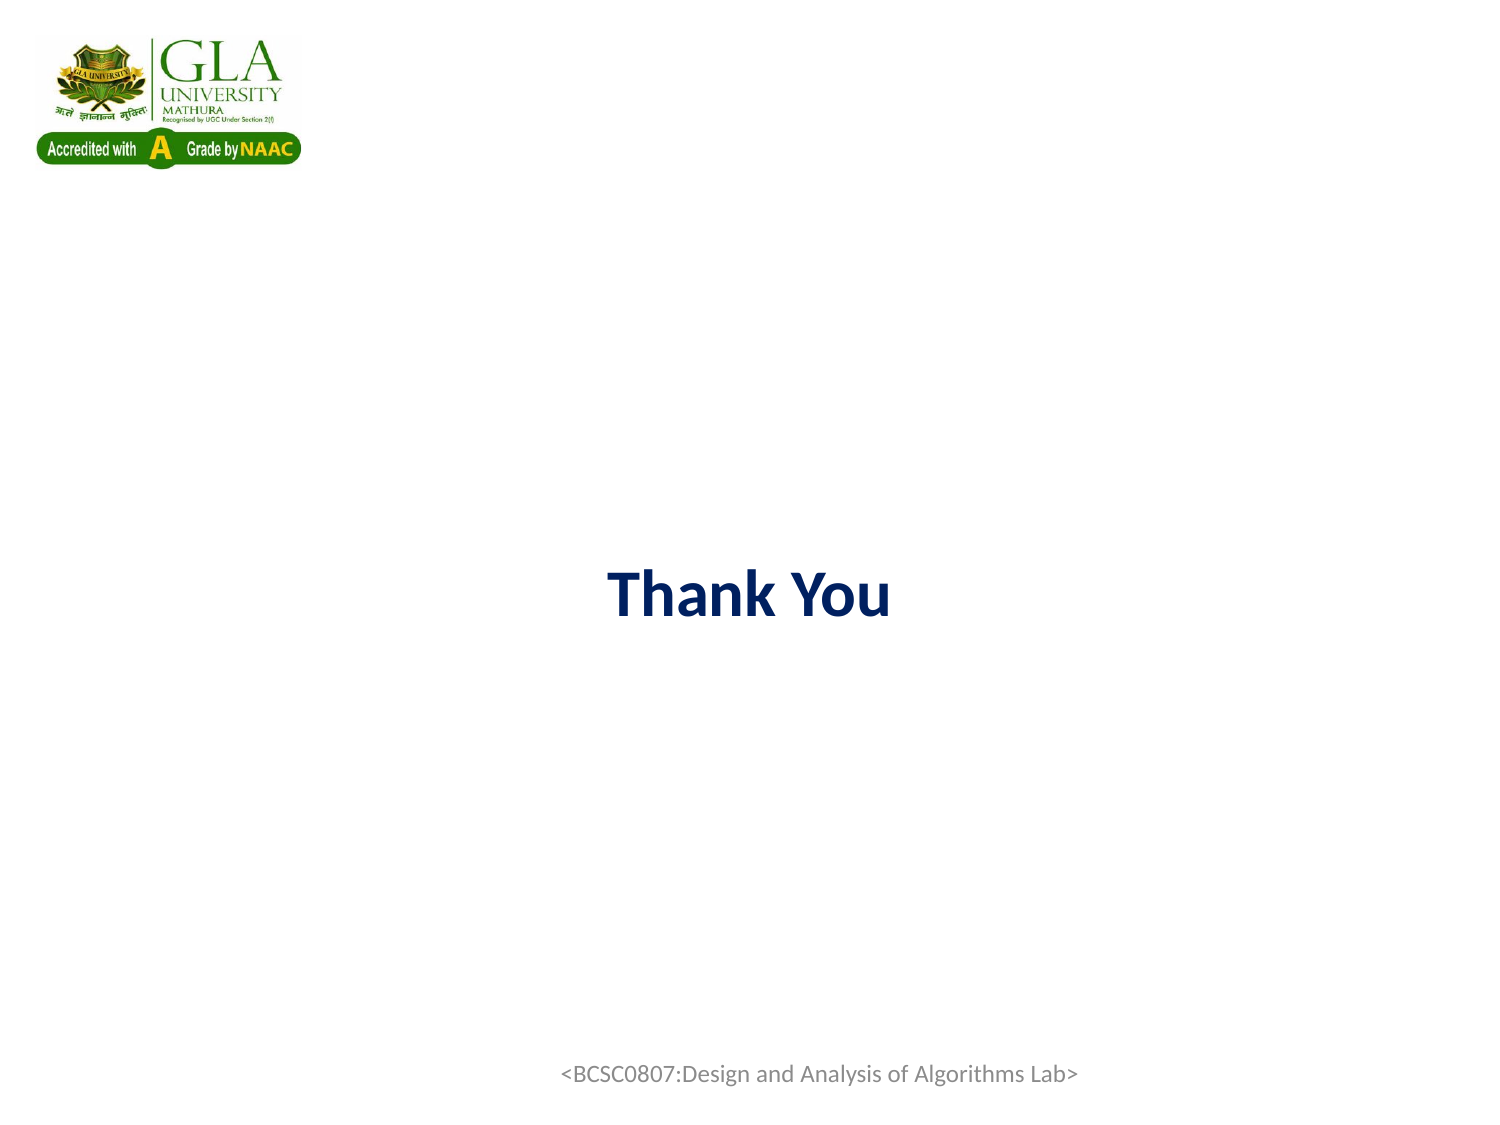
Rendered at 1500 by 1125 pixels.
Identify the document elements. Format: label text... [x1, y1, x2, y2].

footer <BCSC0807:Design and Analysis of Algorithms Lab> [512, 1042, 1128, 1103]
picture [34, 34, 302, 172]
list Thank You [75, 262, 1425, 1005]
